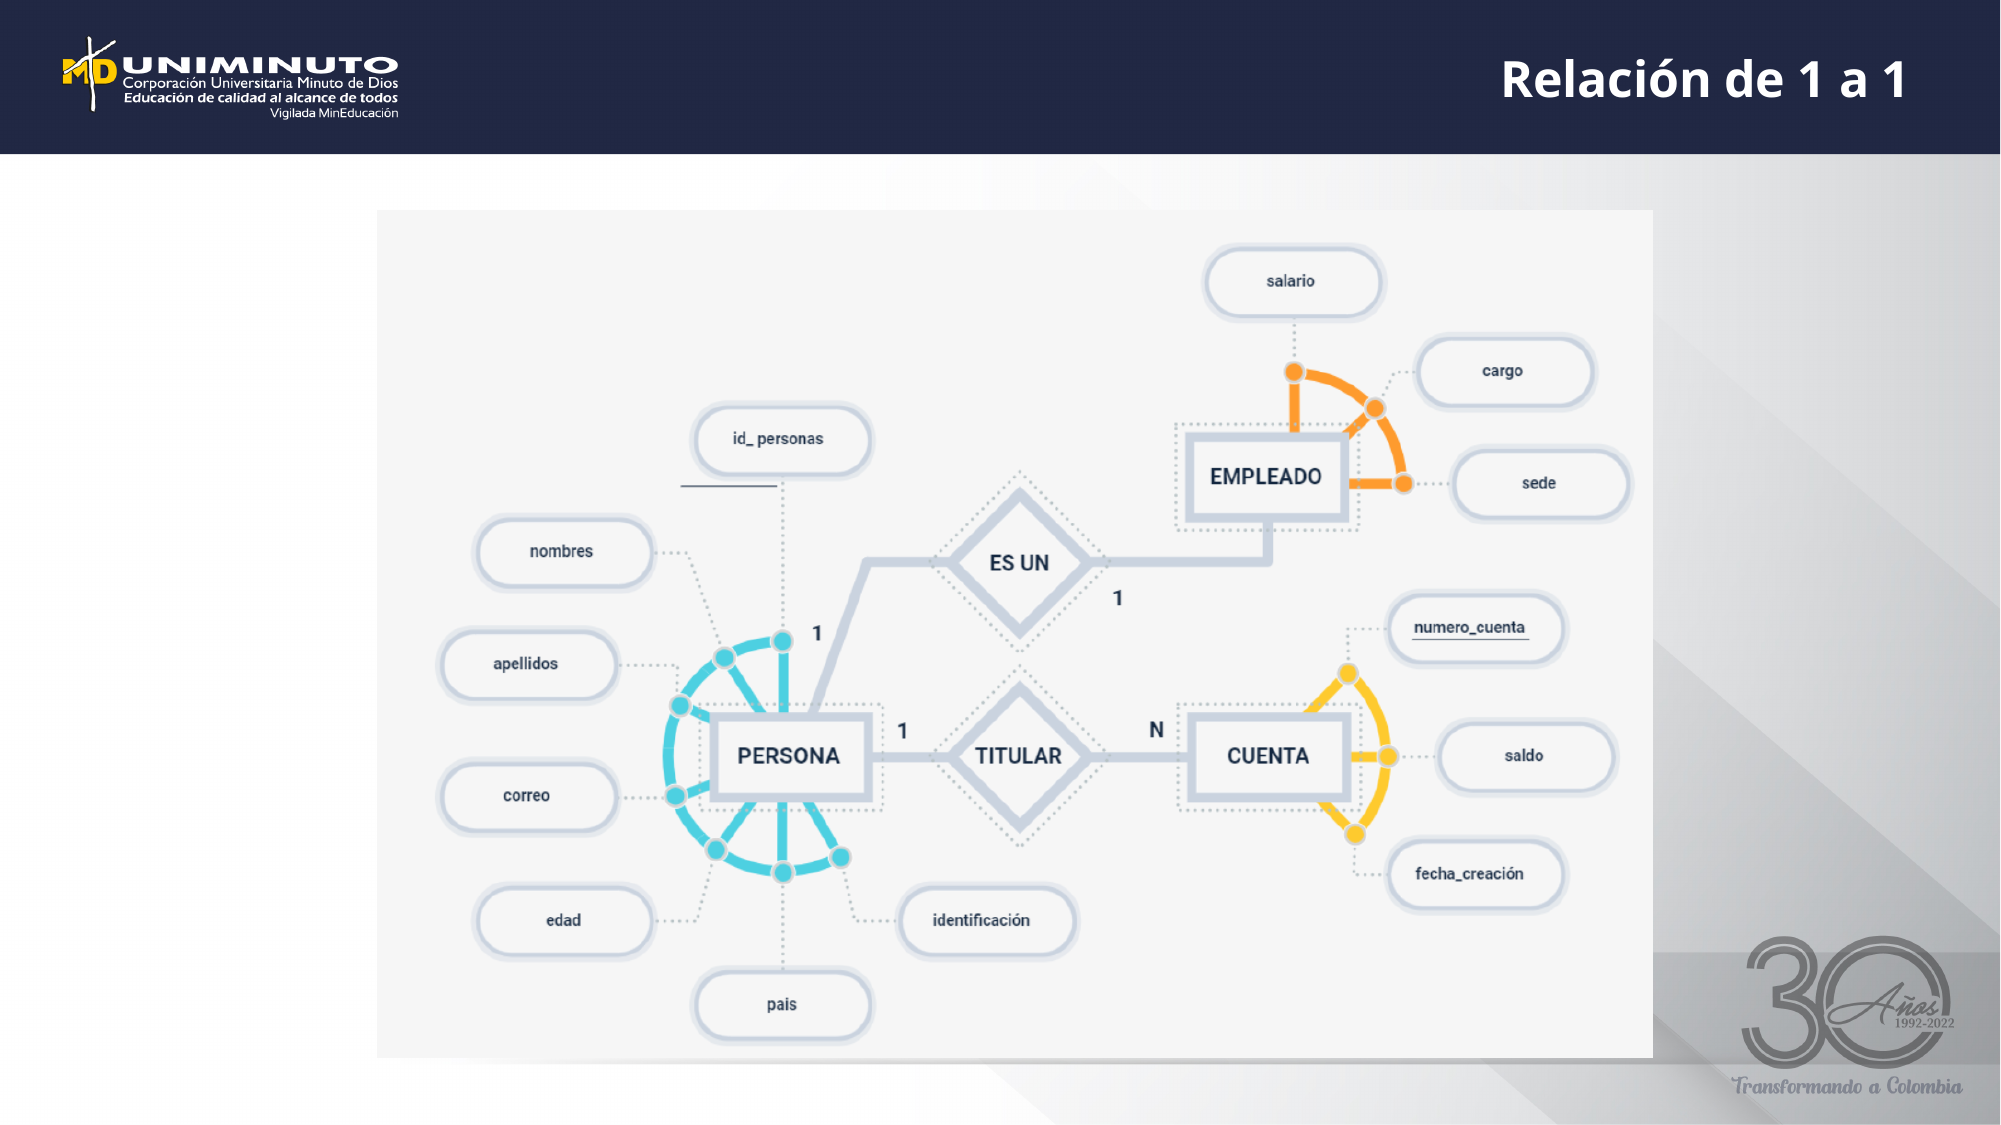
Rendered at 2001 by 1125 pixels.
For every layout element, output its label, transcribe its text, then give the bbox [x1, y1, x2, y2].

text_box Relación de 1 a 1 [524, 45, 1911, 108]
picture [0, 0, 2001, 1125]
